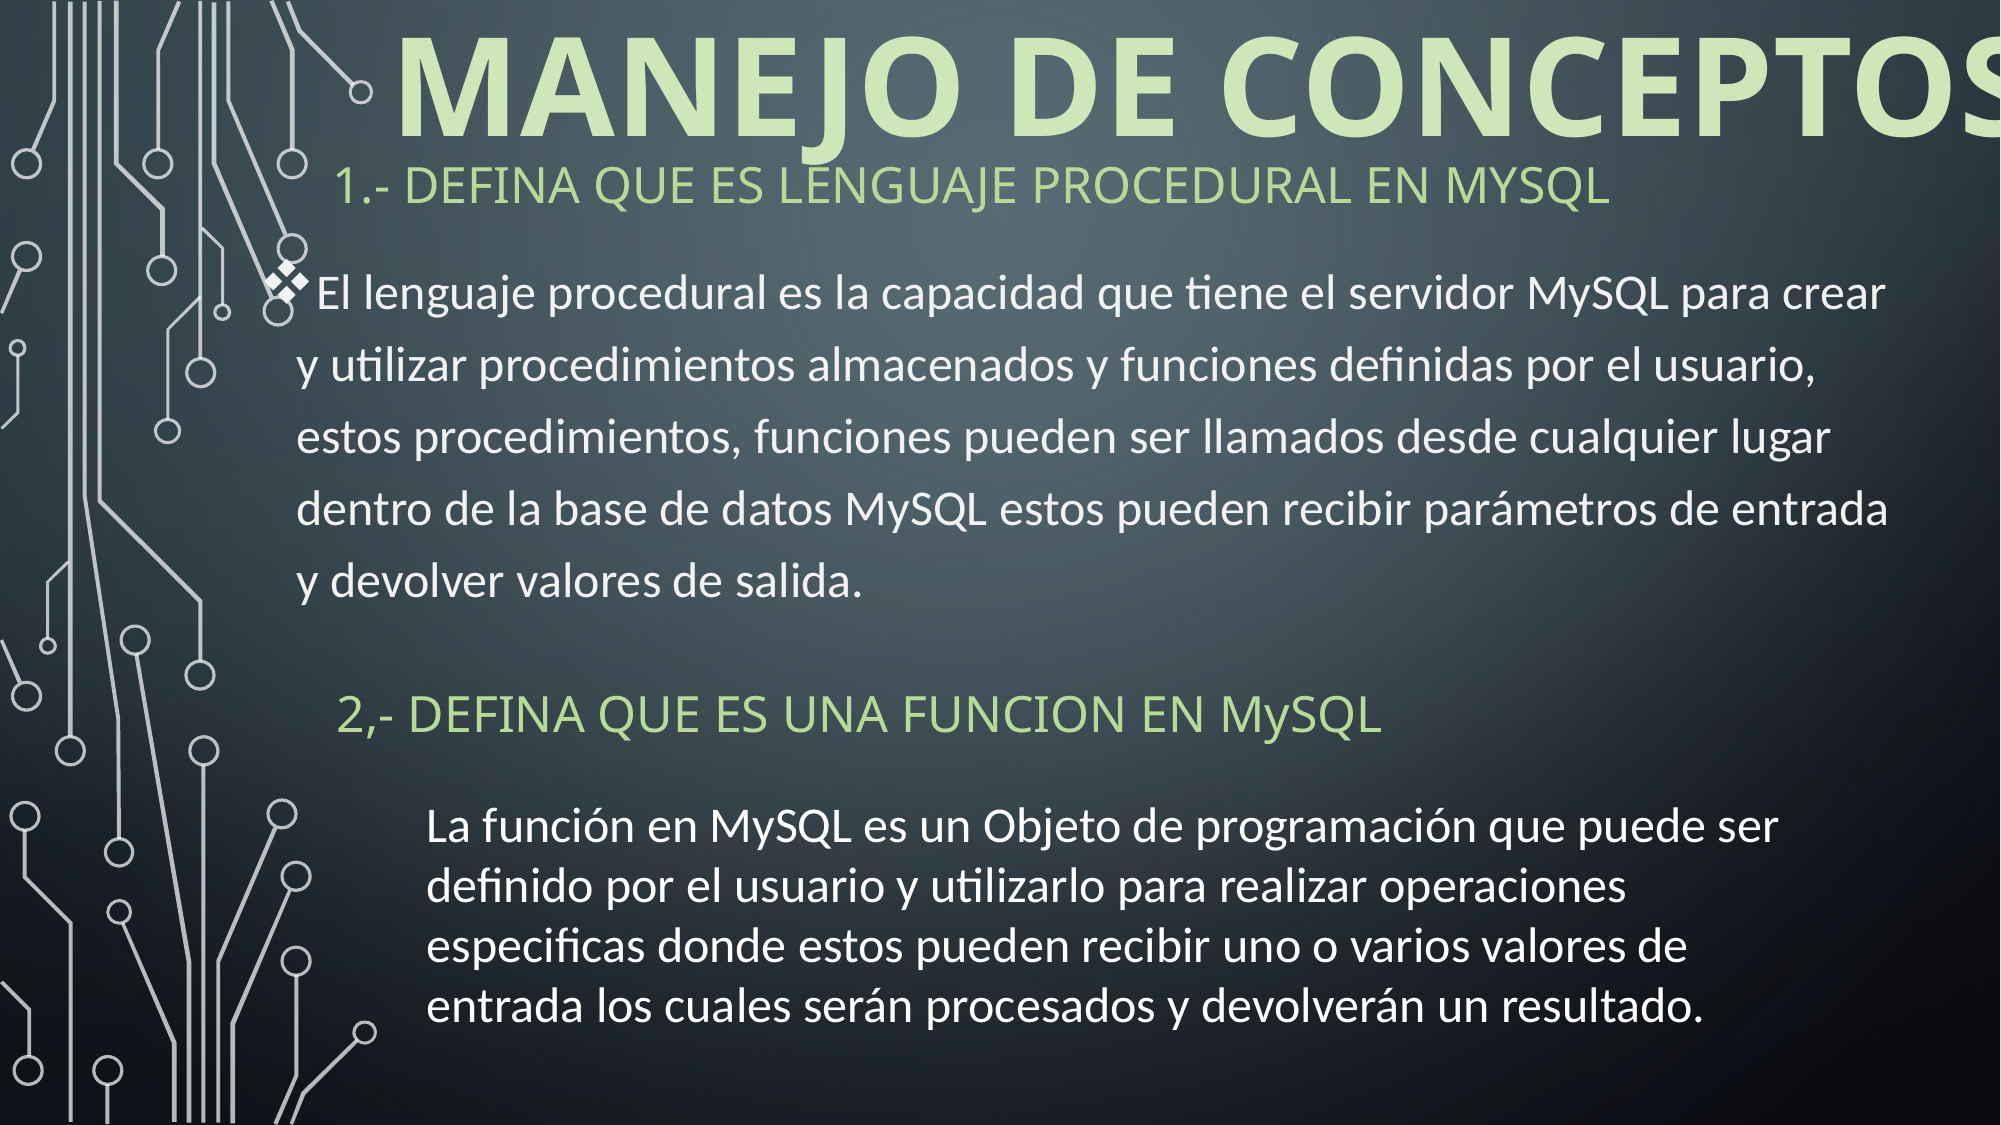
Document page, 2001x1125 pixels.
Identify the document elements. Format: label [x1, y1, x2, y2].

text_box [379, 0, 2000, 1125]
text_box [0, 0, 379, 1125]
